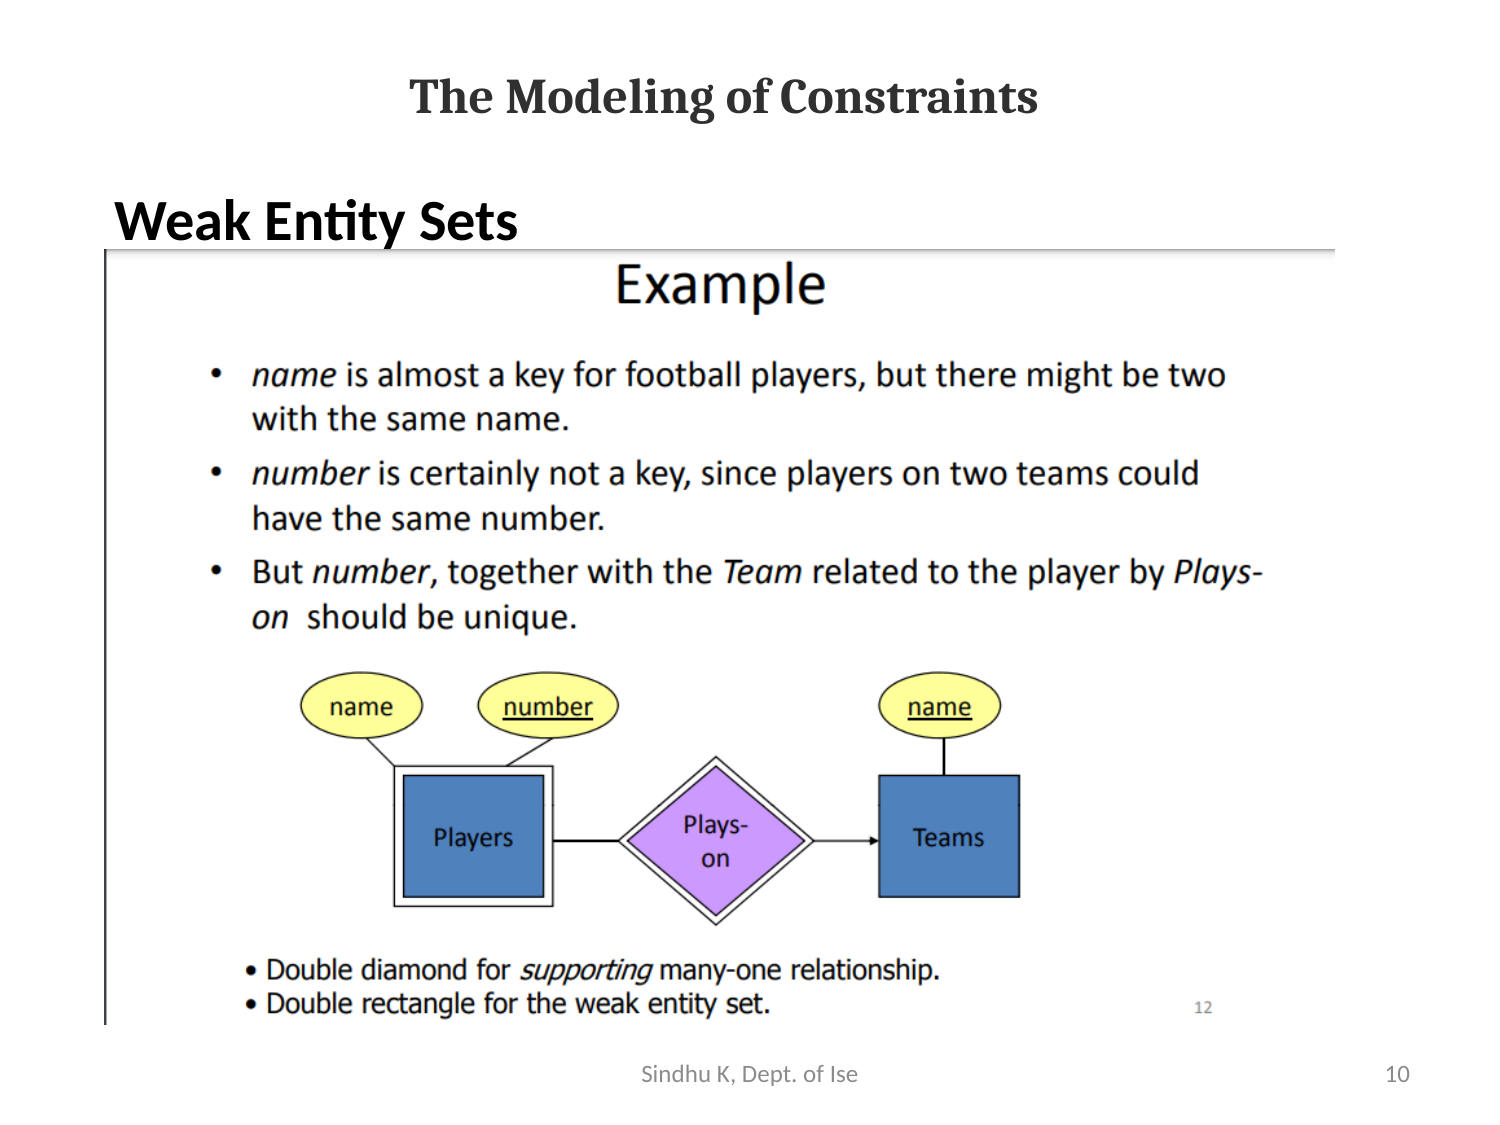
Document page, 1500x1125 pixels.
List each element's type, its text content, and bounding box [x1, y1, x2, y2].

list Weak Entity Sets [99, 174, 1375, 905]
slide_number 10 [1074, 1042, 1425, 1103]
picture [104, 249, 1336, 1026]
footer Sindhu K, Dept. of Ise [512, 1042, 988, 1103]
title The Modeling of Constraints [50, 45, 1388, 142]
